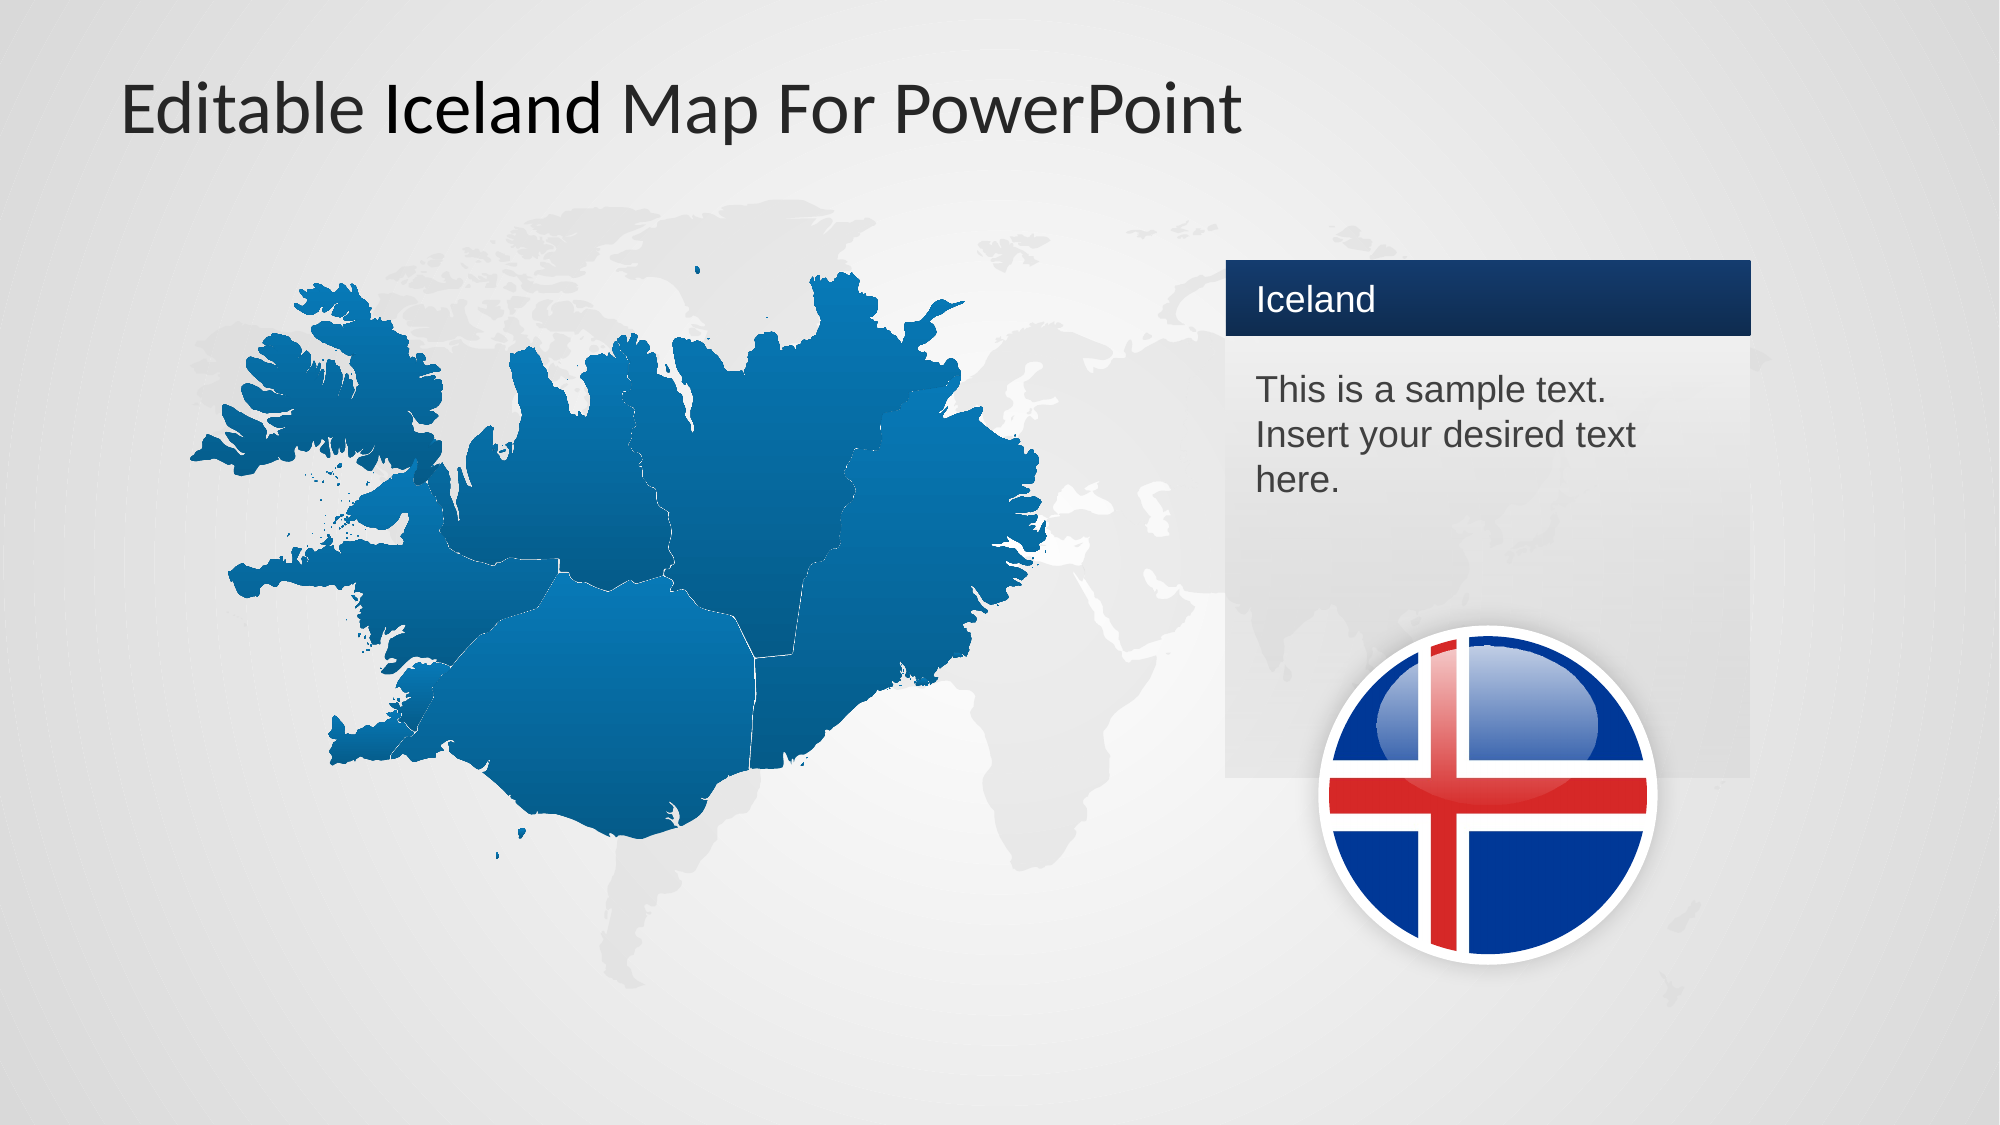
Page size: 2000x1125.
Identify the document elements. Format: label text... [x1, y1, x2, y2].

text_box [1225, 259, 1751, 778]
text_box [189, 199, 1773, 1008]
title Editable Iceland Map For PowerPoint [99, 45, 1900, 162]
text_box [188, 265, 1048, 860]
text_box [1320, 627, 1656, 963]
